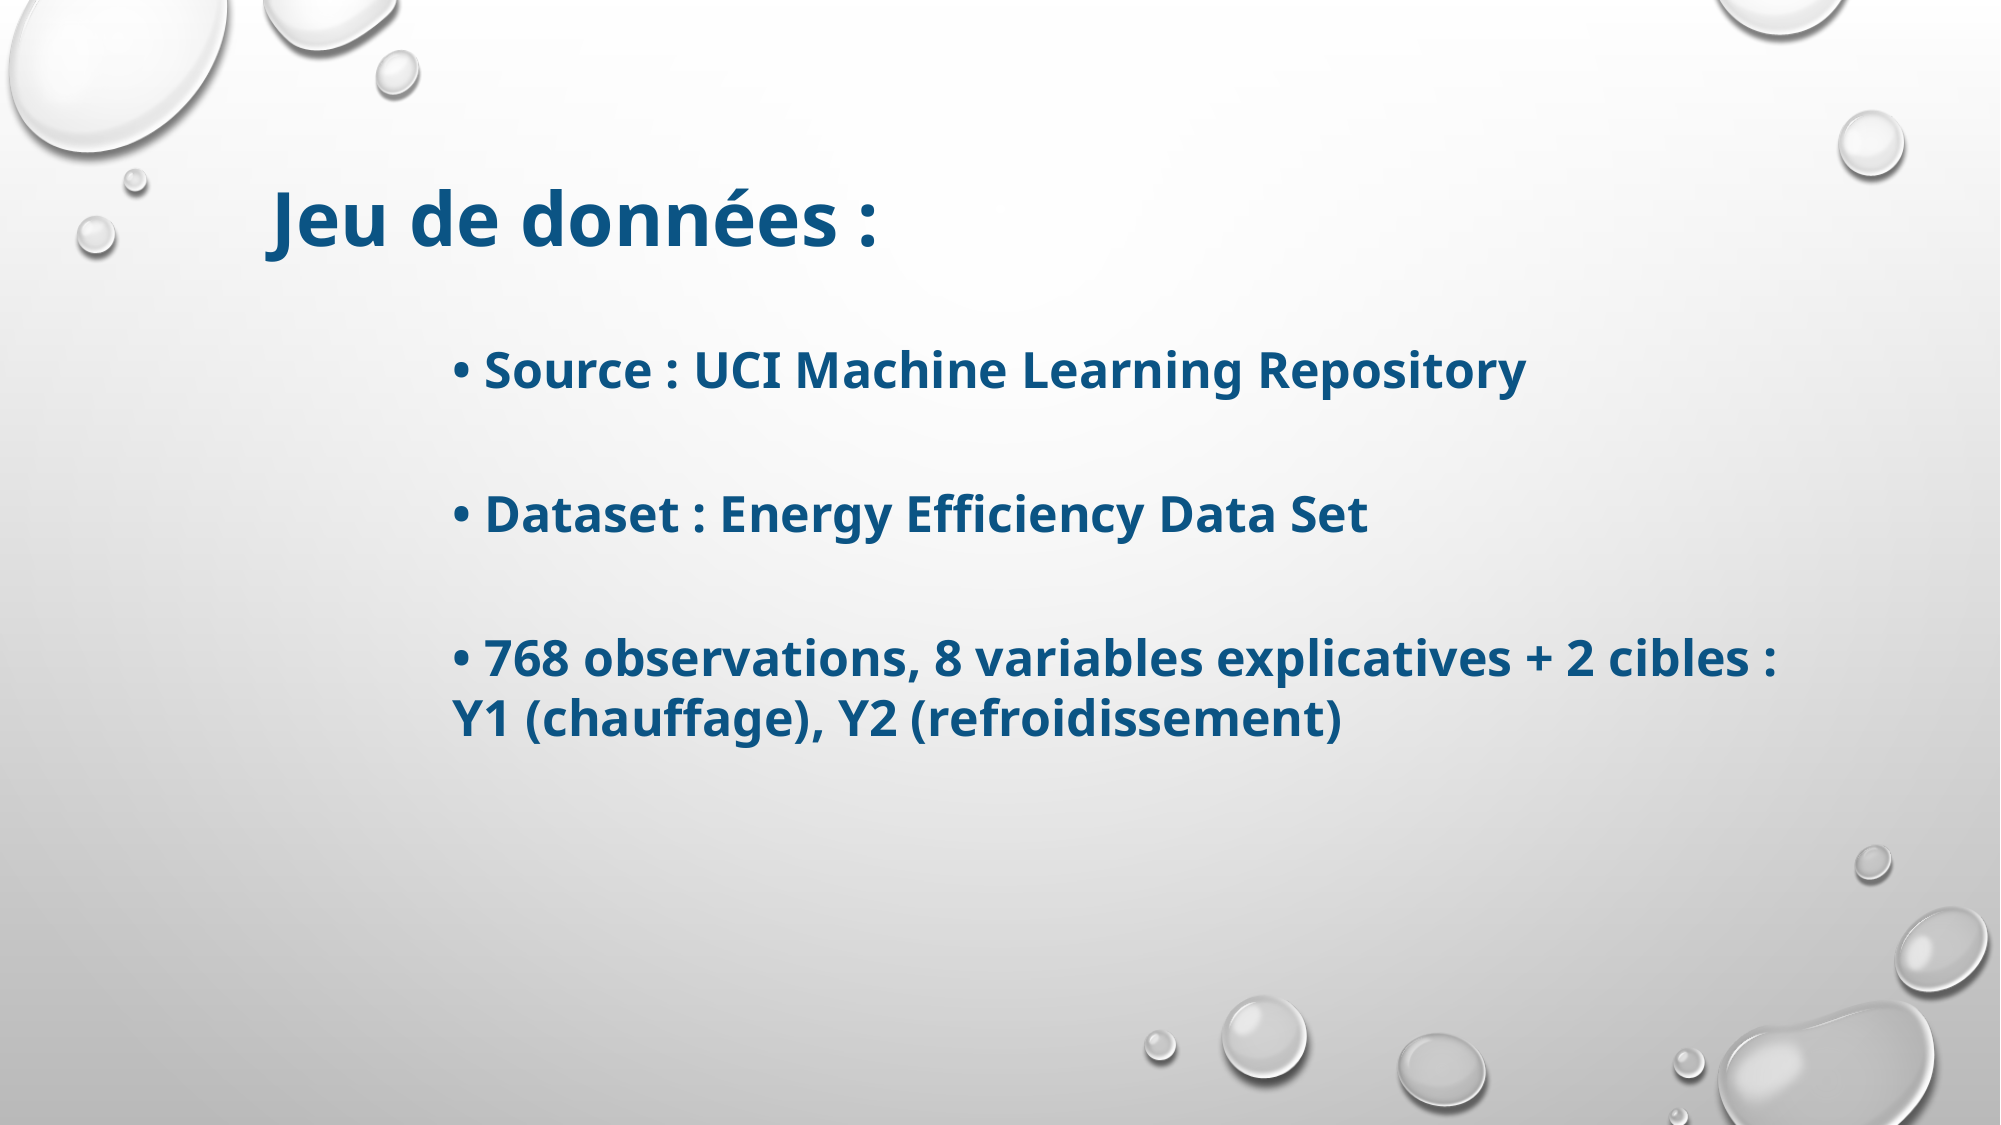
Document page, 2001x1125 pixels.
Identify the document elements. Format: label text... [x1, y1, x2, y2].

picture [0, 0, 2000, 1125]
text_box • Source : UCI Machine Learning Repository [438, 330, 1739, 406]
text_box Jeu de données : [256, 163, 1037, 269]
text_box • 768 observations, 8 variables explicatives + 2 cibles : Y1 (chauffage), Y2 (refroidissement) [438, 618, 1802, 754]
text_box • Dataset : Energy Efficiency Data Set [438, 474, 1498, 550]
